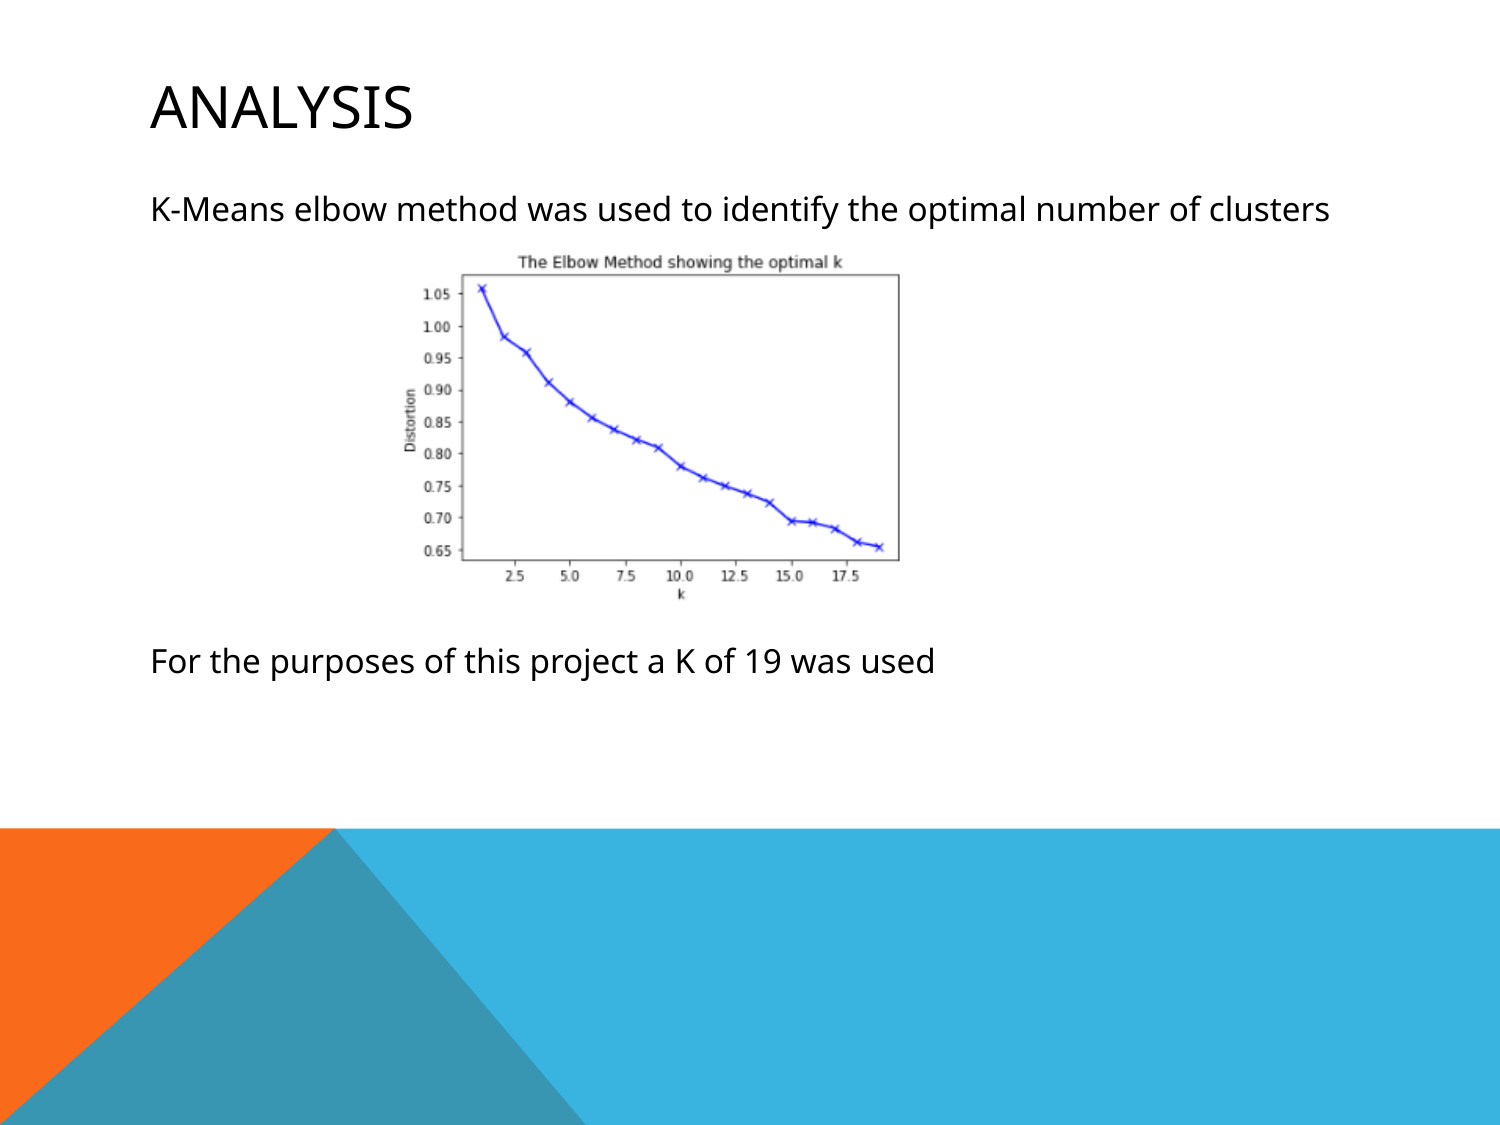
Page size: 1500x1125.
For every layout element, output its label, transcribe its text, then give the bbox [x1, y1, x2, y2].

title Analysis [135, 60, 1369, 150]
list K-Means elbow method was used to identify the optimal number of clusters For the purposes of this project a K of 19 was used [135, 180, 1369, 768]
picture [383, 243, 925, 613]
